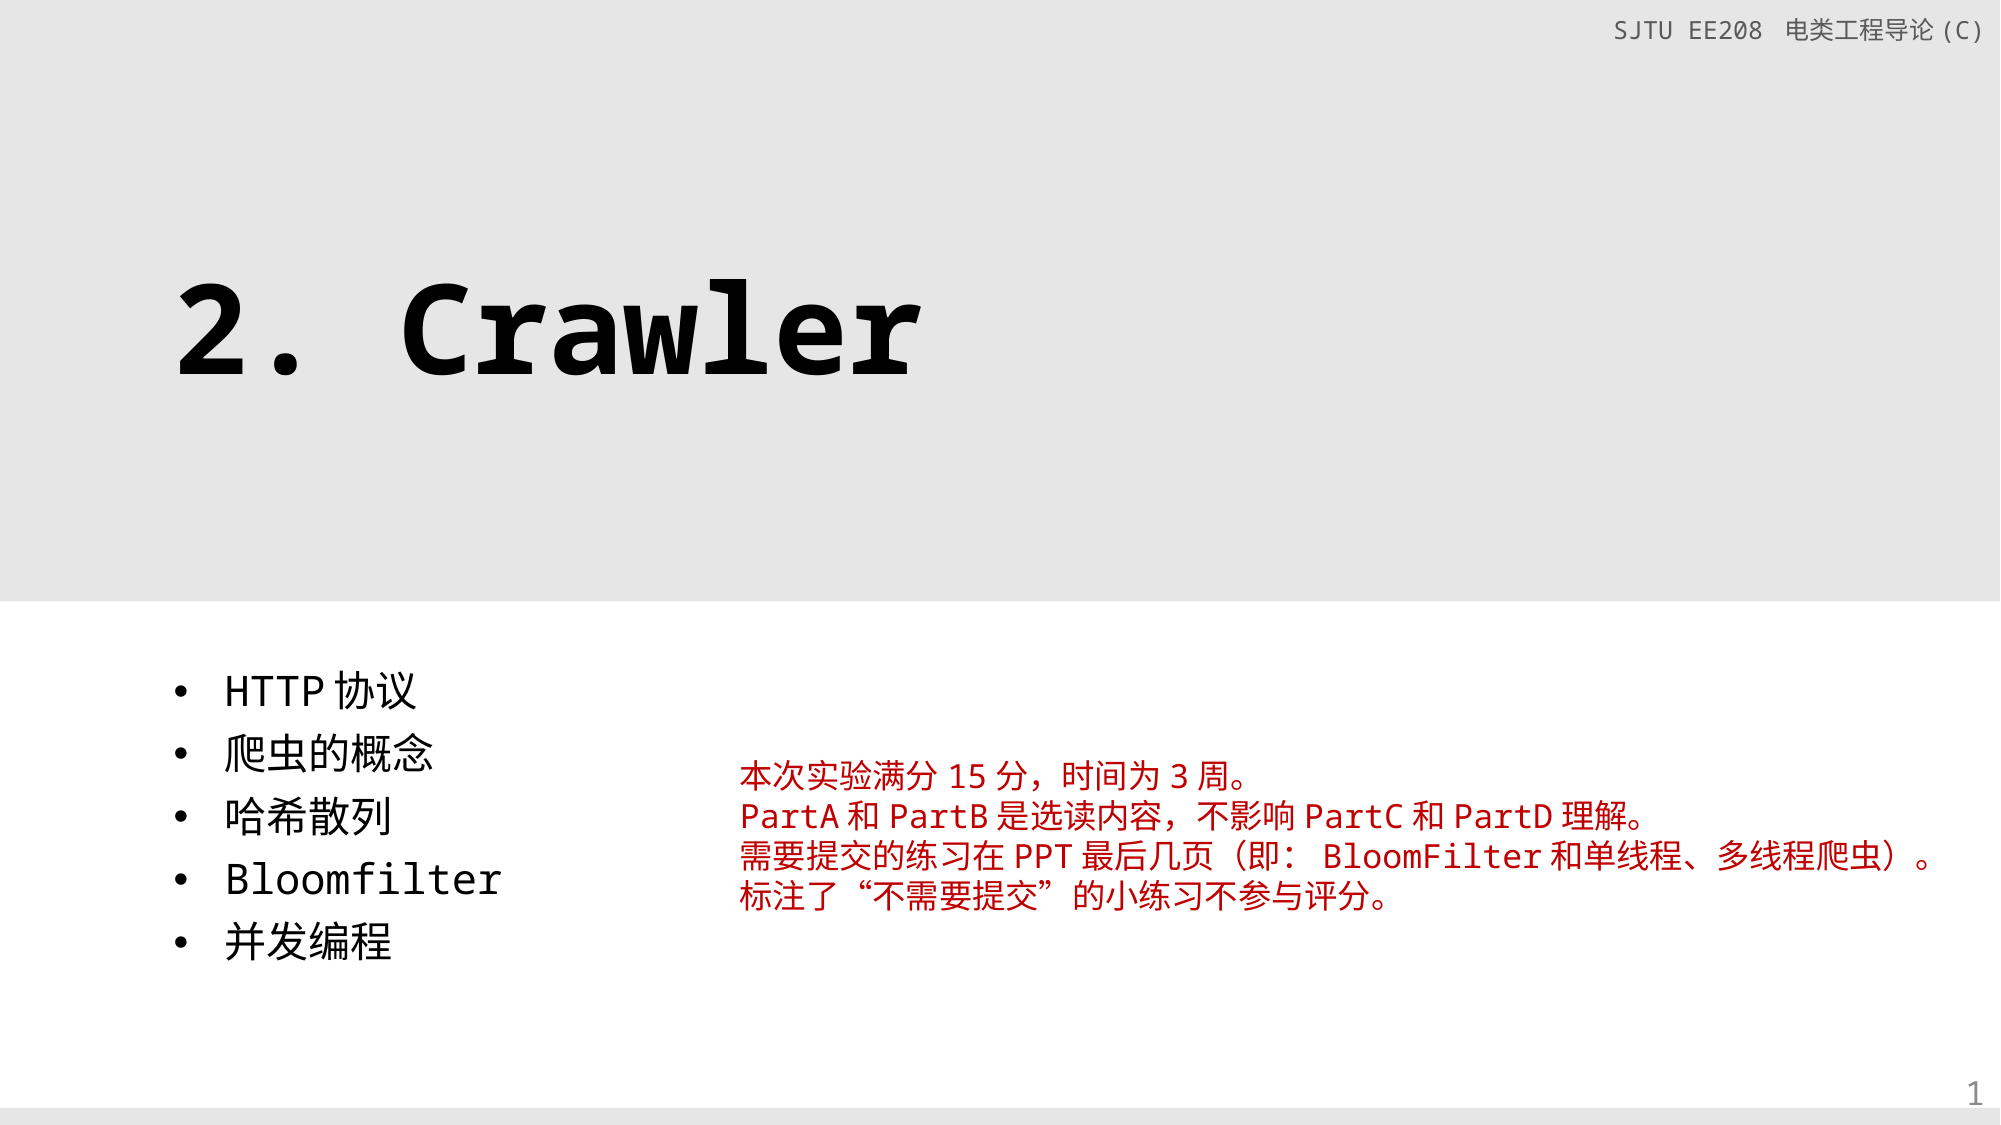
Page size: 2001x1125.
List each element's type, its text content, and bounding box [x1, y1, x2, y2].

title 2. Crawler [158, 163, 1842, 505]
slide_number 1 [1550, 1064, 2000, 1125]
text_box 本次实验满分15分，时间为3周。 PartA和PartB是选读内容，不影响PartC和PartD理解。 需要提交的练习在PPT最后几页（即：BloomFilter和单线程、多线程爬虫）。 标注了“不需要提交”的小练习不参与评分。 [725, 747, 1970, 923]
subtitle HTTP协议 爬虫的概念 哈希散列 Bloomfilter 并发编程 [158, 661, 1842, 976]
